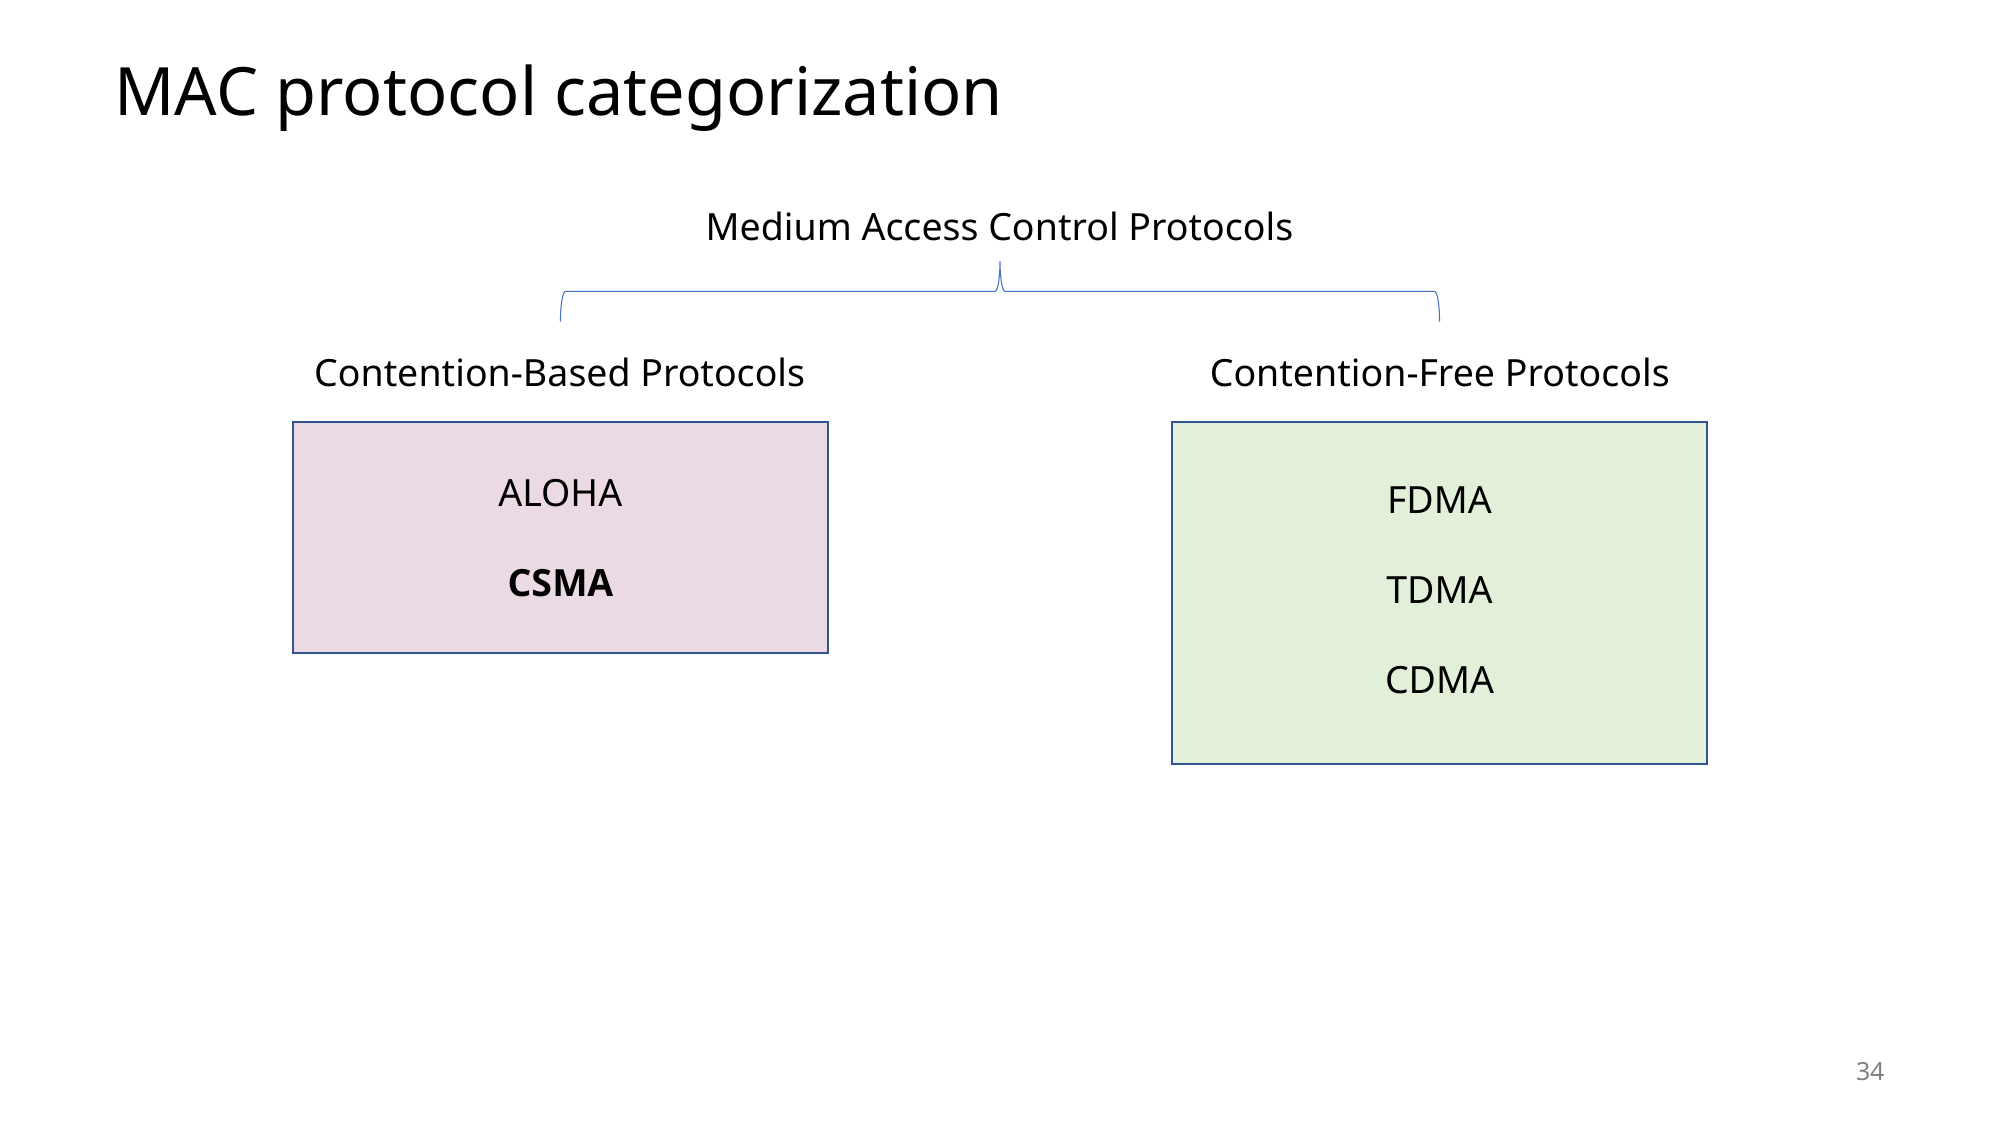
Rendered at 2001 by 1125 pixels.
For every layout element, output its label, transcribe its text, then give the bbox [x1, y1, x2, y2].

text_box Medium Access Control Protocols [676, 195, 1323, 256]
text_box FDMA TDMA CDMA [1172, 468, 1707, 709]
title MAC protocol categorization [99, 37, 1900, 150]
text_box [292, 421, 829, 654]
slide_number 34 [1749, 1042, 1900, 1103]
text_box [1171, 421, 1708, 765]
text_box [559, 261, 1441, 322]
text_box Contention-Based Protocols [237, 341, 883, 402]
text_box Contention-Free Protocols [1117, 341, 1763, 402]
text_box ALOHA CSMA [293, 461, 828, 612]
